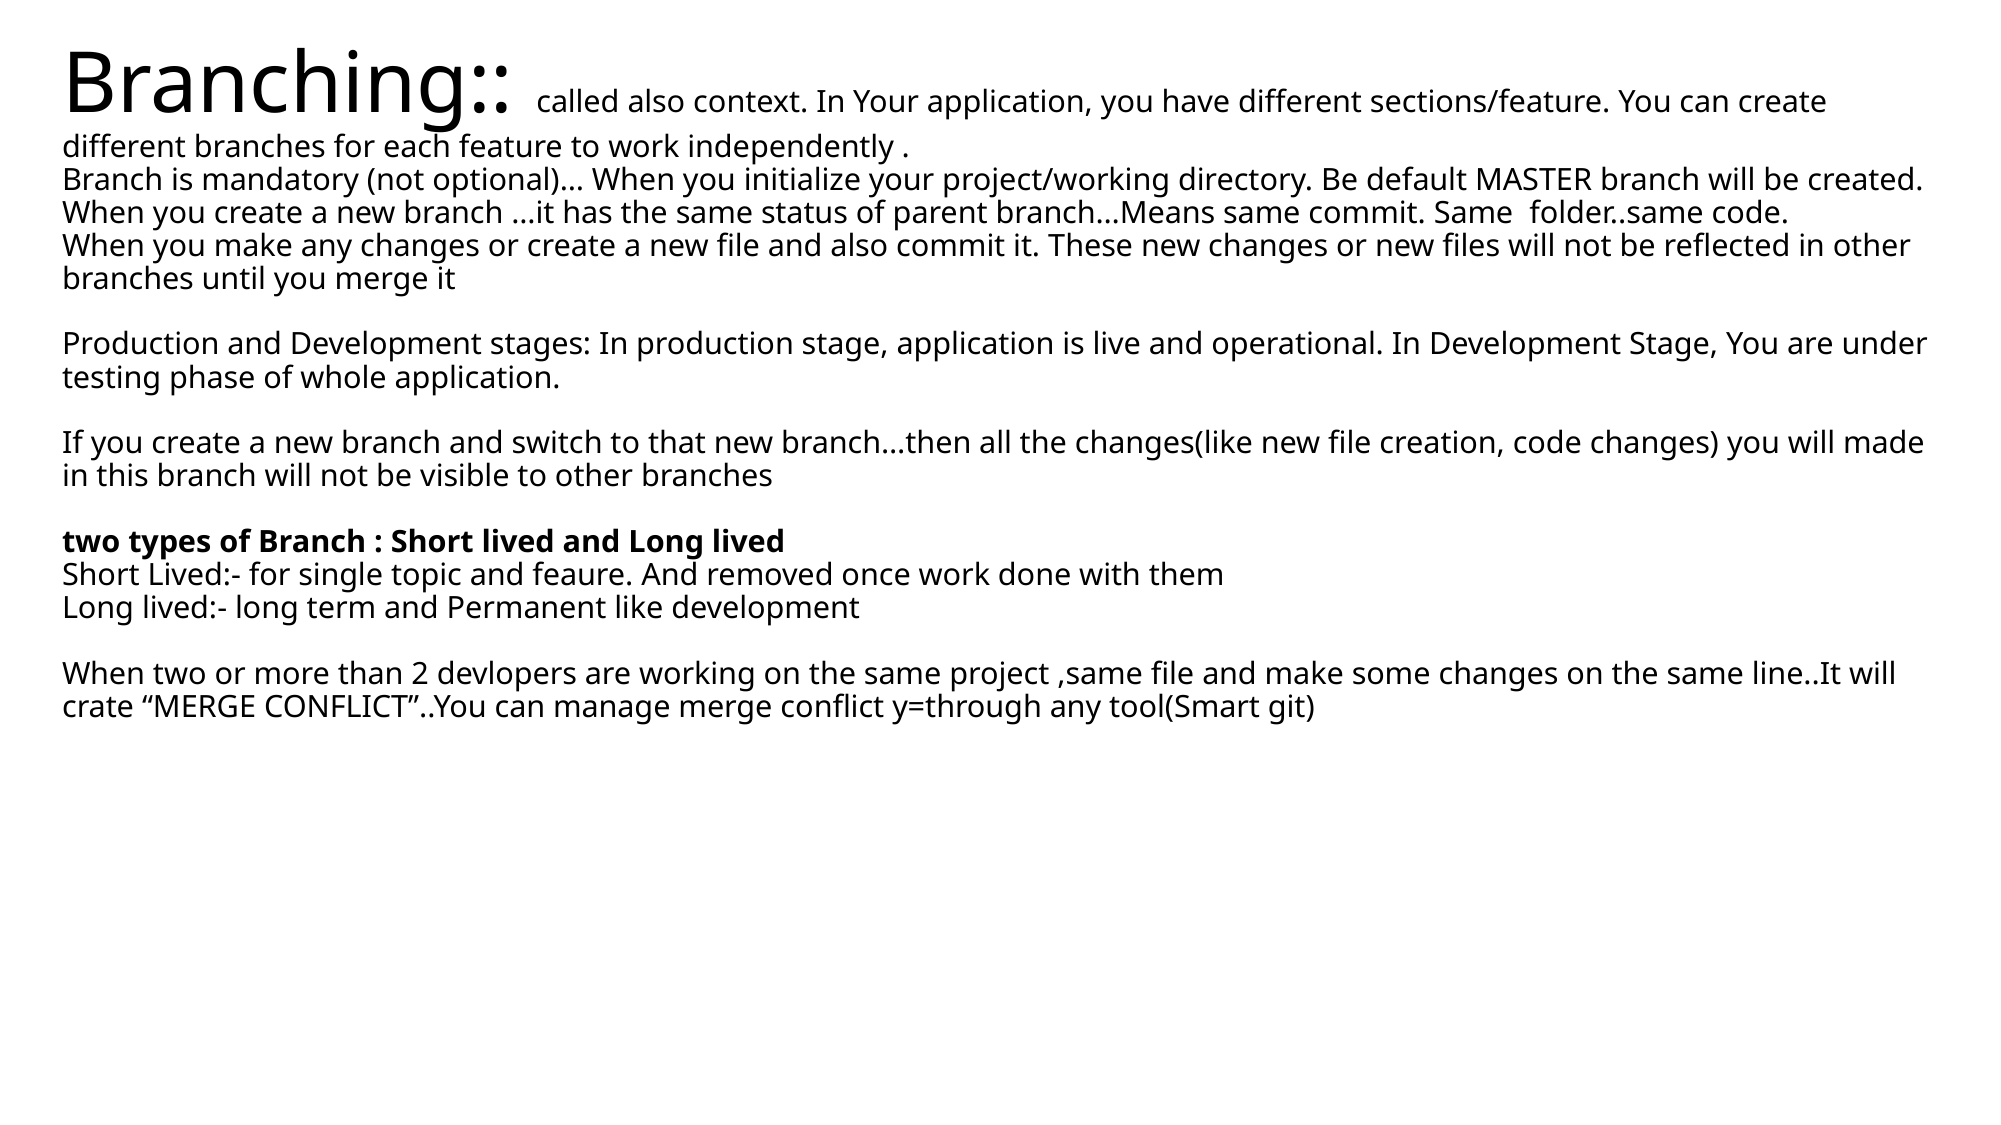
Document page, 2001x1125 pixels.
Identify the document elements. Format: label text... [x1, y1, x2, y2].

title Branching:: called also context. In Your application, you have different sections/feature. You can create different branches for each feature to work independently . Branch is mandatory (not optional)… When you initialize your project/working directory. Be default MASTER branch will be created. When you create a new branch …it has the same status of parent branch…Means same commit. Same folder..same code. When you make any changes or create a new file and also commit it. These new changes or new files will not be reflected in other branches until you merge it Production and Development stages: In production stage, application is live and operational. In Development Stage, You are under testing phase of whole application. If you create a new branch and switch to that new branch…then all the changes(like new file creation, code changes) you will made in this branch will not be visible to other branches two types of Branch : Short lived and Long lived Short Lived:- for single topic and feaure. And removed once work done with them Long lived:- long term and Permanent like development When two or more than 2 devlopers are working on the same project ,same file and make some changes on the same line..It will crate “MERGE CONFLICT”..You can manage merge conflict y=through any tool(Smart git) [47, 31, 1973, 803]
